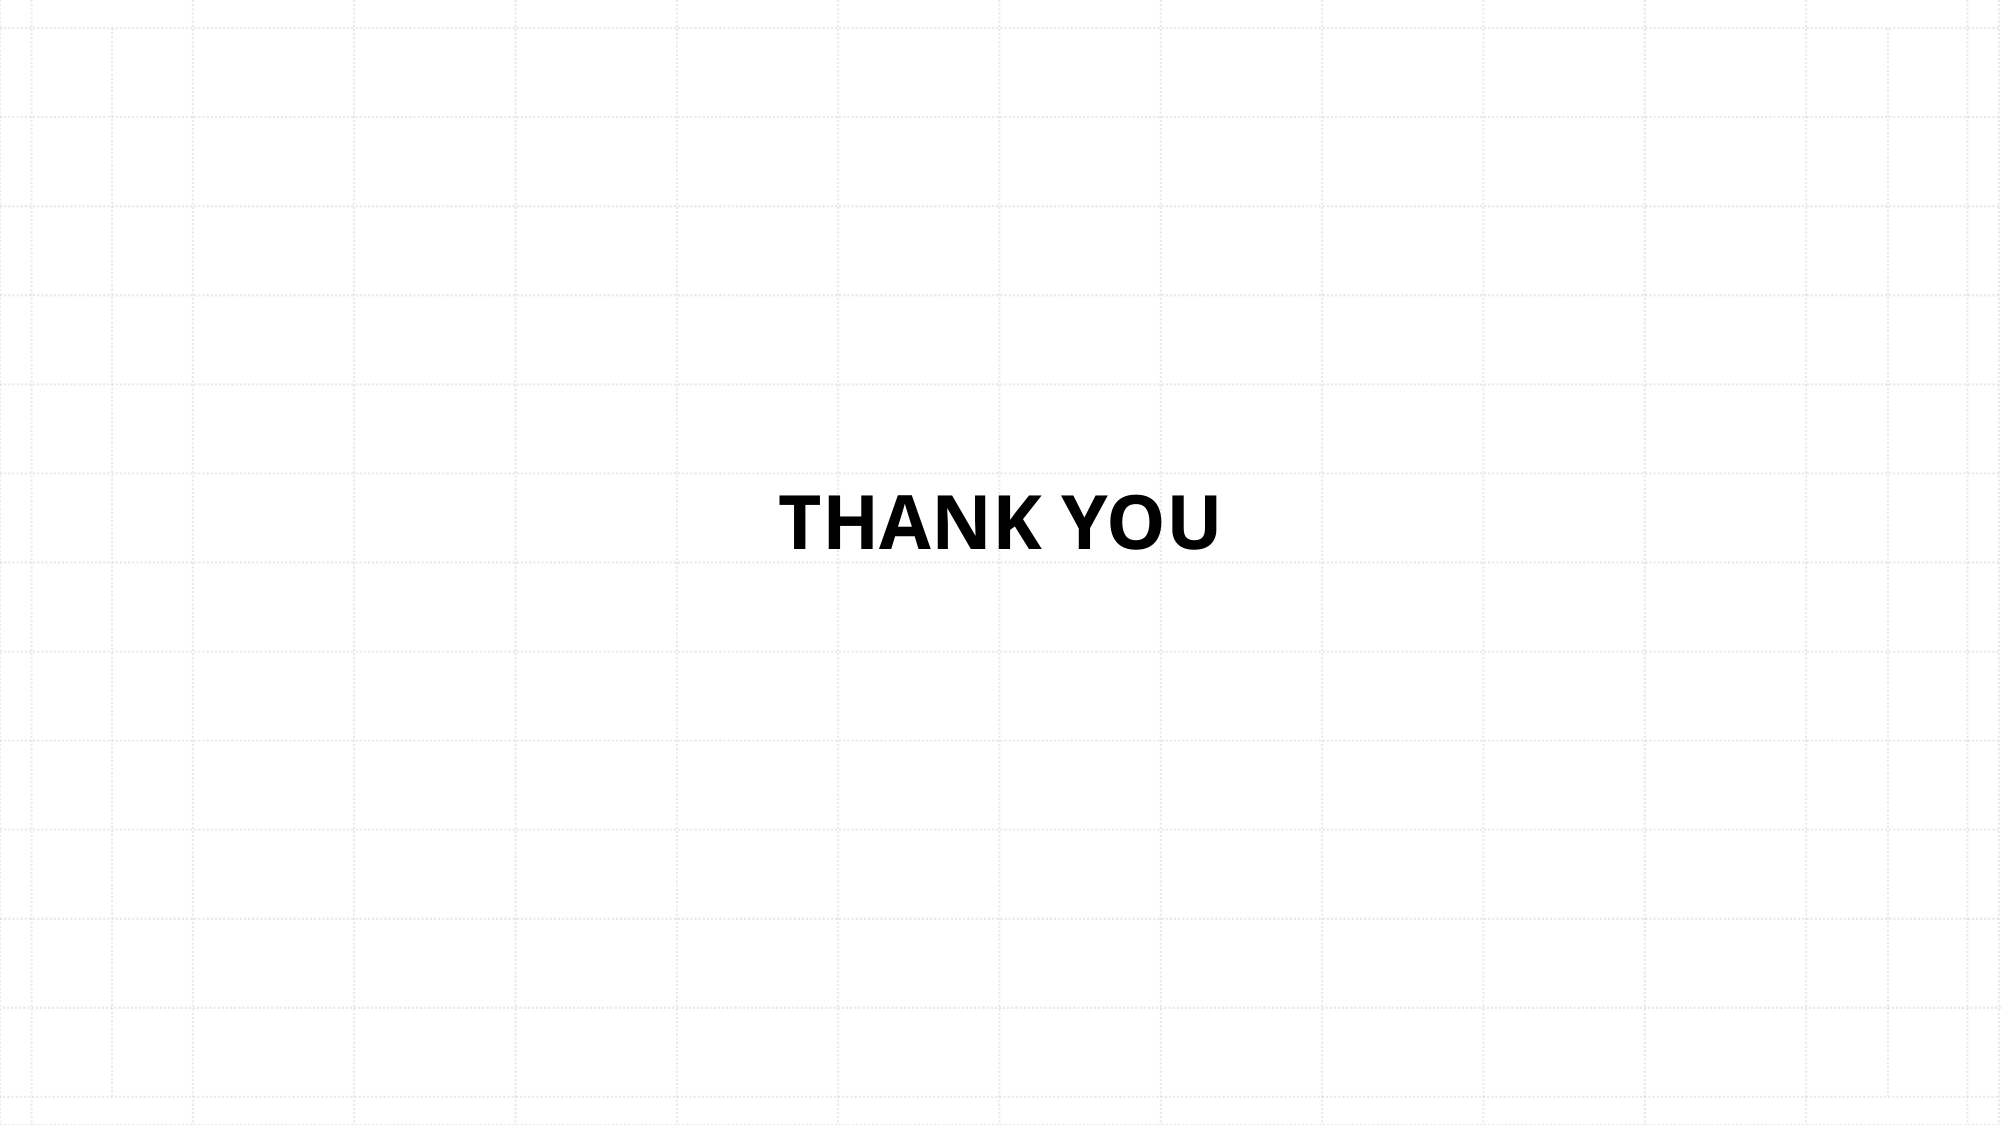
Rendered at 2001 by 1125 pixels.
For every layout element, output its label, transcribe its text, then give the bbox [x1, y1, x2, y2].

text_box THANK YOU [0, 466, 2000, 572]
